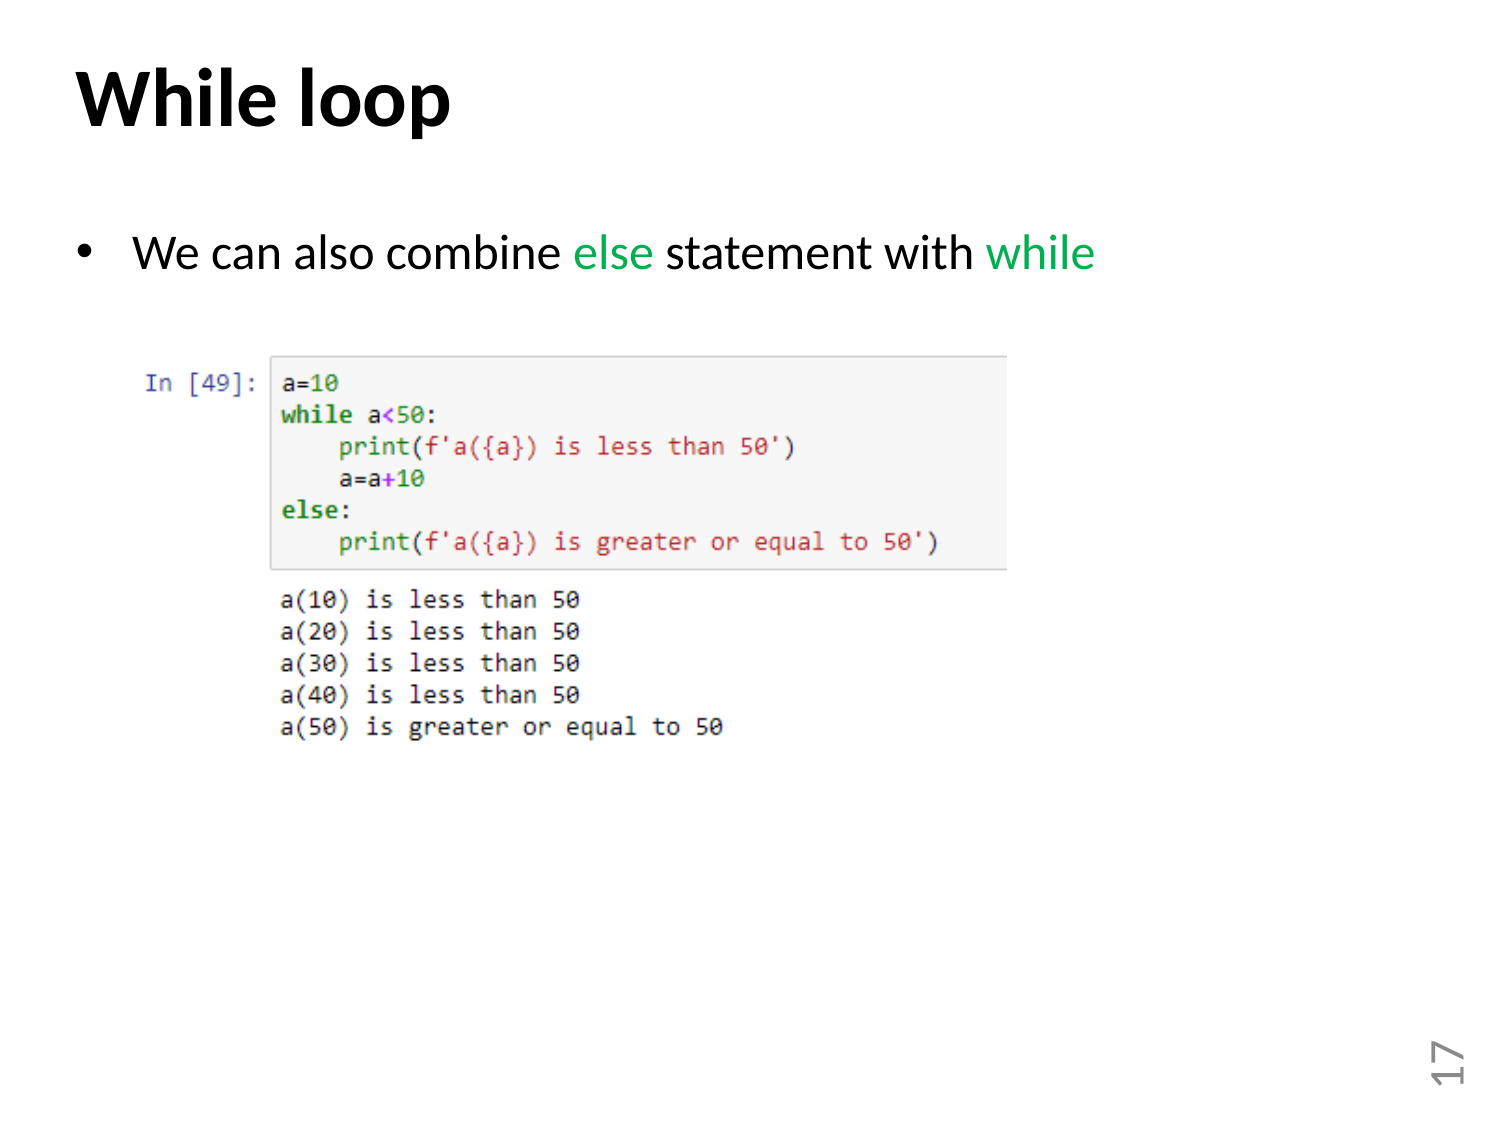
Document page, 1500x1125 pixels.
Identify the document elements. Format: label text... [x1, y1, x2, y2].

text_box We can also combine else statement with while [61, 212, 1424, 288]
text_box While loop [61, 36, 1424, 151]
picture [124, 343, 1008, 754]
slide_number 17 [1412, 1025, 1475, 1125]
